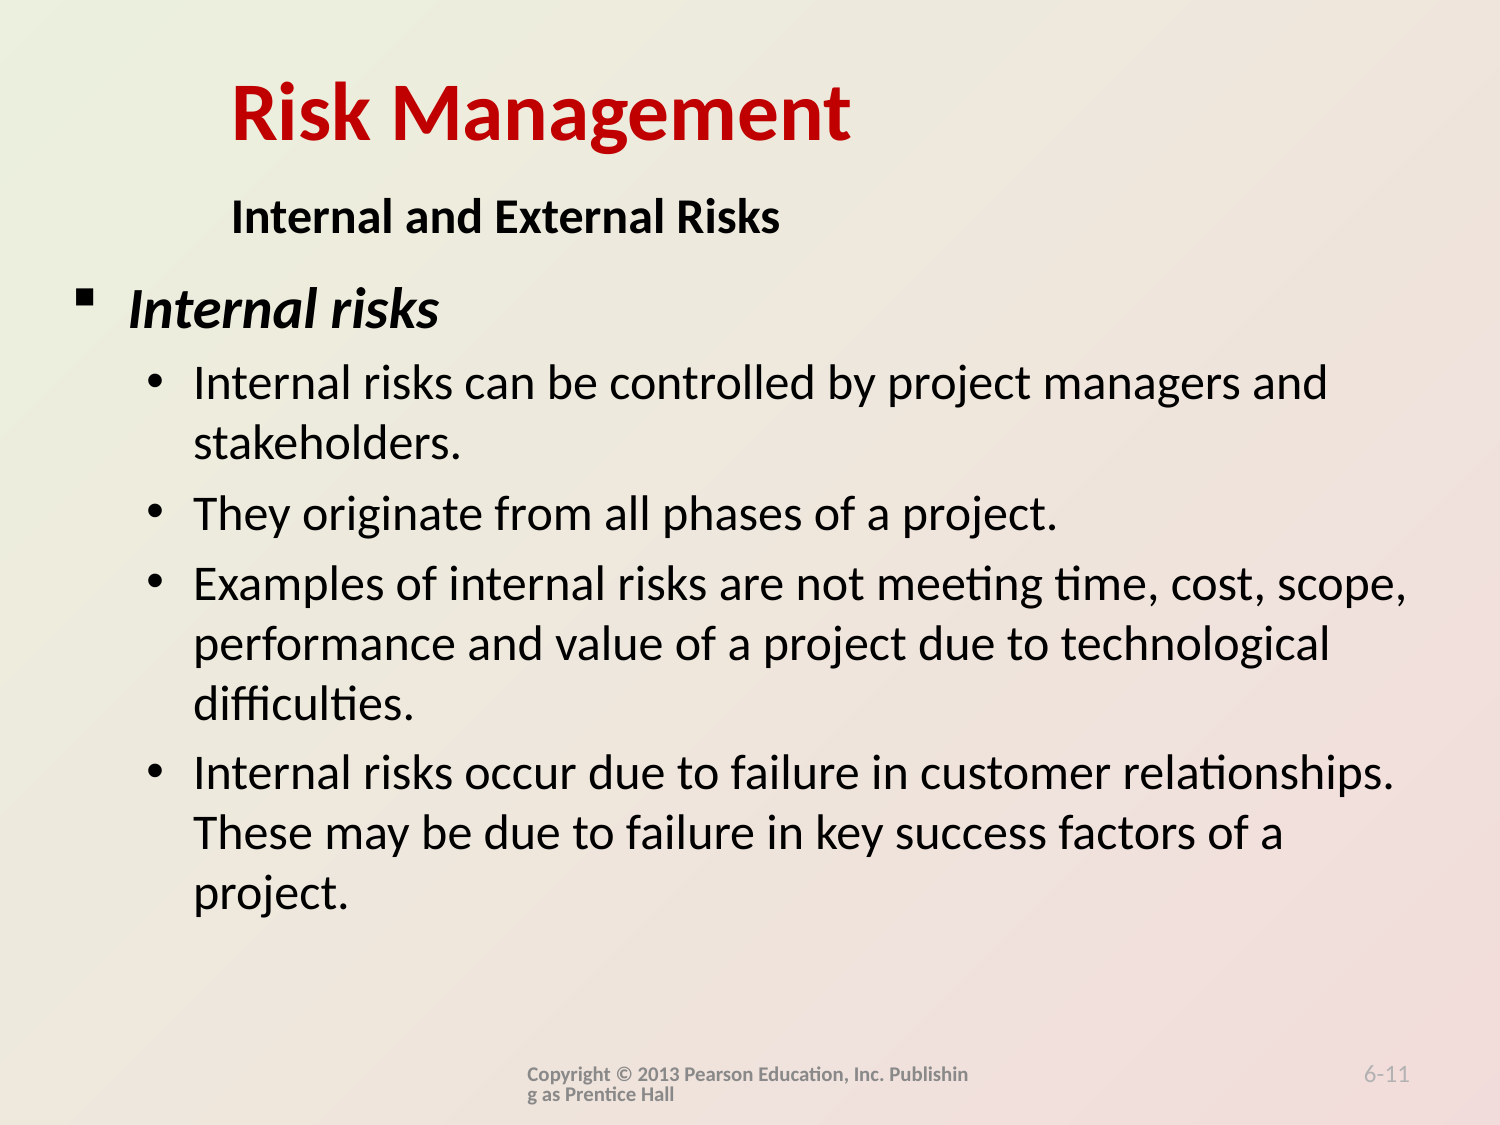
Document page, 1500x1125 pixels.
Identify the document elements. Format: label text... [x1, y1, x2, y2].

list Internal risks Internal risks can be controlled by project managers and stakeholders. They originate from all phases of a project. Examples of internal risks are not meeting time, cost, scope, performance and value of a project due to technological difficulties. Internal risks occur due to failure in customer relationships. These may be due to failure in key success factors of a project. [56, 262, 1426, 1006]
list Internal and External Risks [215, 175, 1341, 238]
slide_number 6-11 [1074, 1042, 1425, 1103]
footer Copyright © 2013 Pearson Education, Inc. Publishing as Prentice Hall [512, 1042, 988, 1103]
